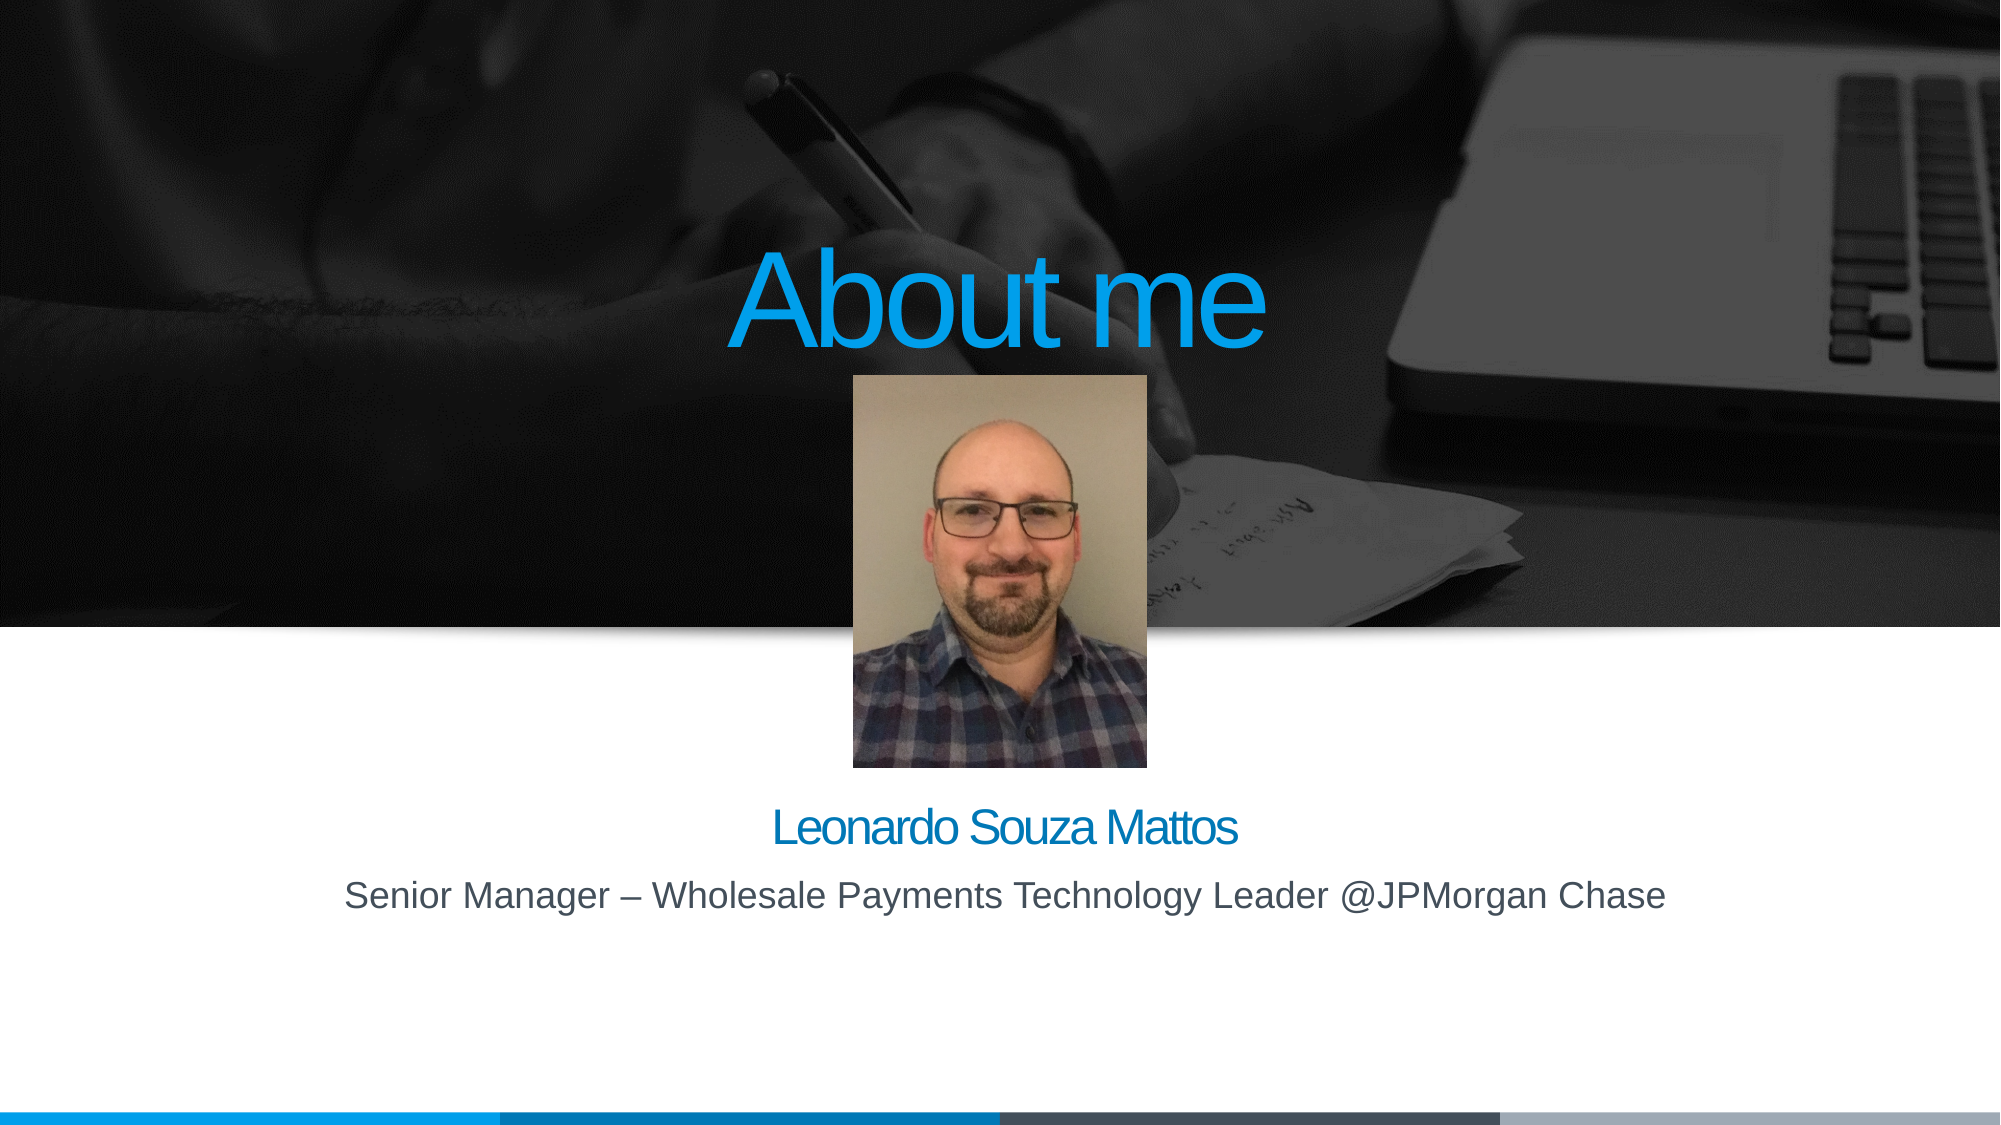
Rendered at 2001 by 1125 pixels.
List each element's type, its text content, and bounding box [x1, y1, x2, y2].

text_box Leonardo Souza Mattos [756, 787, 1255, 863]
picture [0, 0, 2000, 768]
text_box Senior Manager – Wholesale Payments Technology Leader @JPMorgan Chase [329, 864, 1682, 924]
